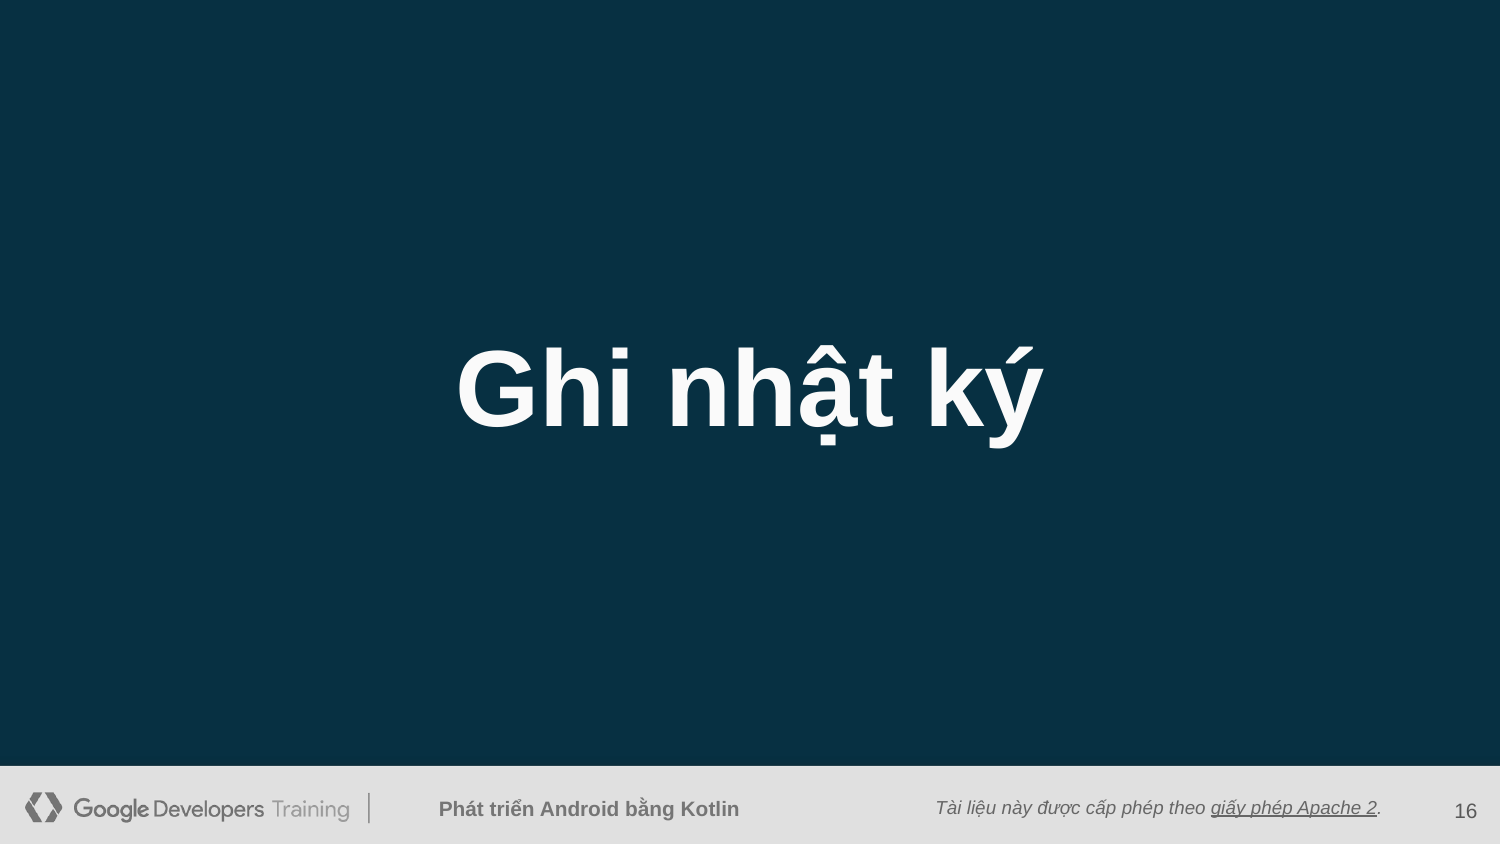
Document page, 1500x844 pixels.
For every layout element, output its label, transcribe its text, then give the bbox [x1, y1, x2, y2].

picture [0, 0, 1500, 844]
slide_number ‹#› [1402, 777, 1493, 842]
text_box Ghi nhật ký [51, 0, 1449, 766]
